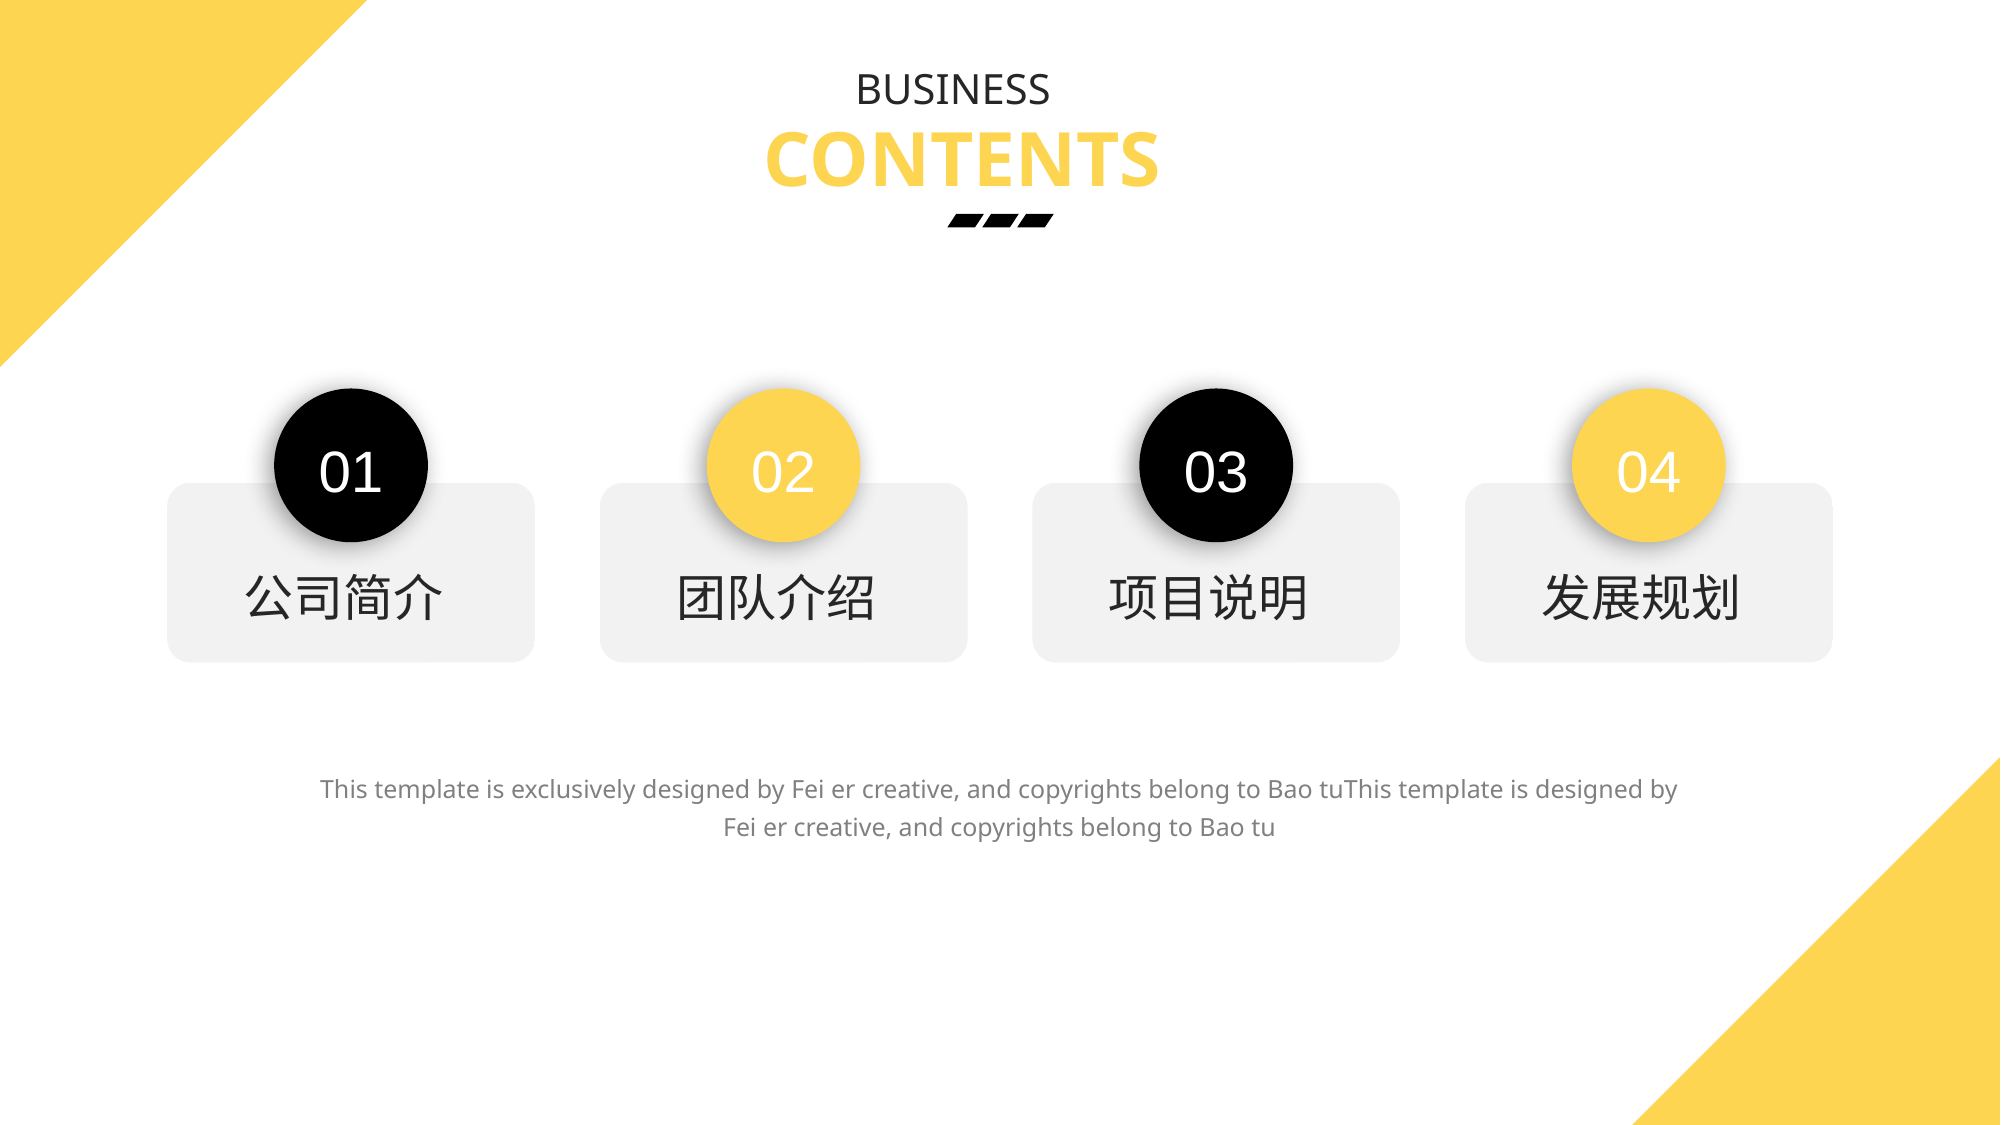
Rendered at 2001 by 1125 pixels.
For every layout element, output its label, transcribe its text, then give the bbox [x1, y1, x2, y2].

text_box This template is exclusively designed by Fei er creative, and copyrights belong to Bao tuThis template is designed by Fei er creative, and copyrights belong to Bao tu [298, 758, 1702, 849]
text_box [748, 55, 1253, 228]
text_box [1032, 388, 1401, 663]
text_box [599, 388, 968, 663]
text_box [167, 388, 535, 663]
text_box [0, 0, 369, 369]
text_box [1630, 755, 2000, 1125]
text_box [1465, 388, 1833, 663]
